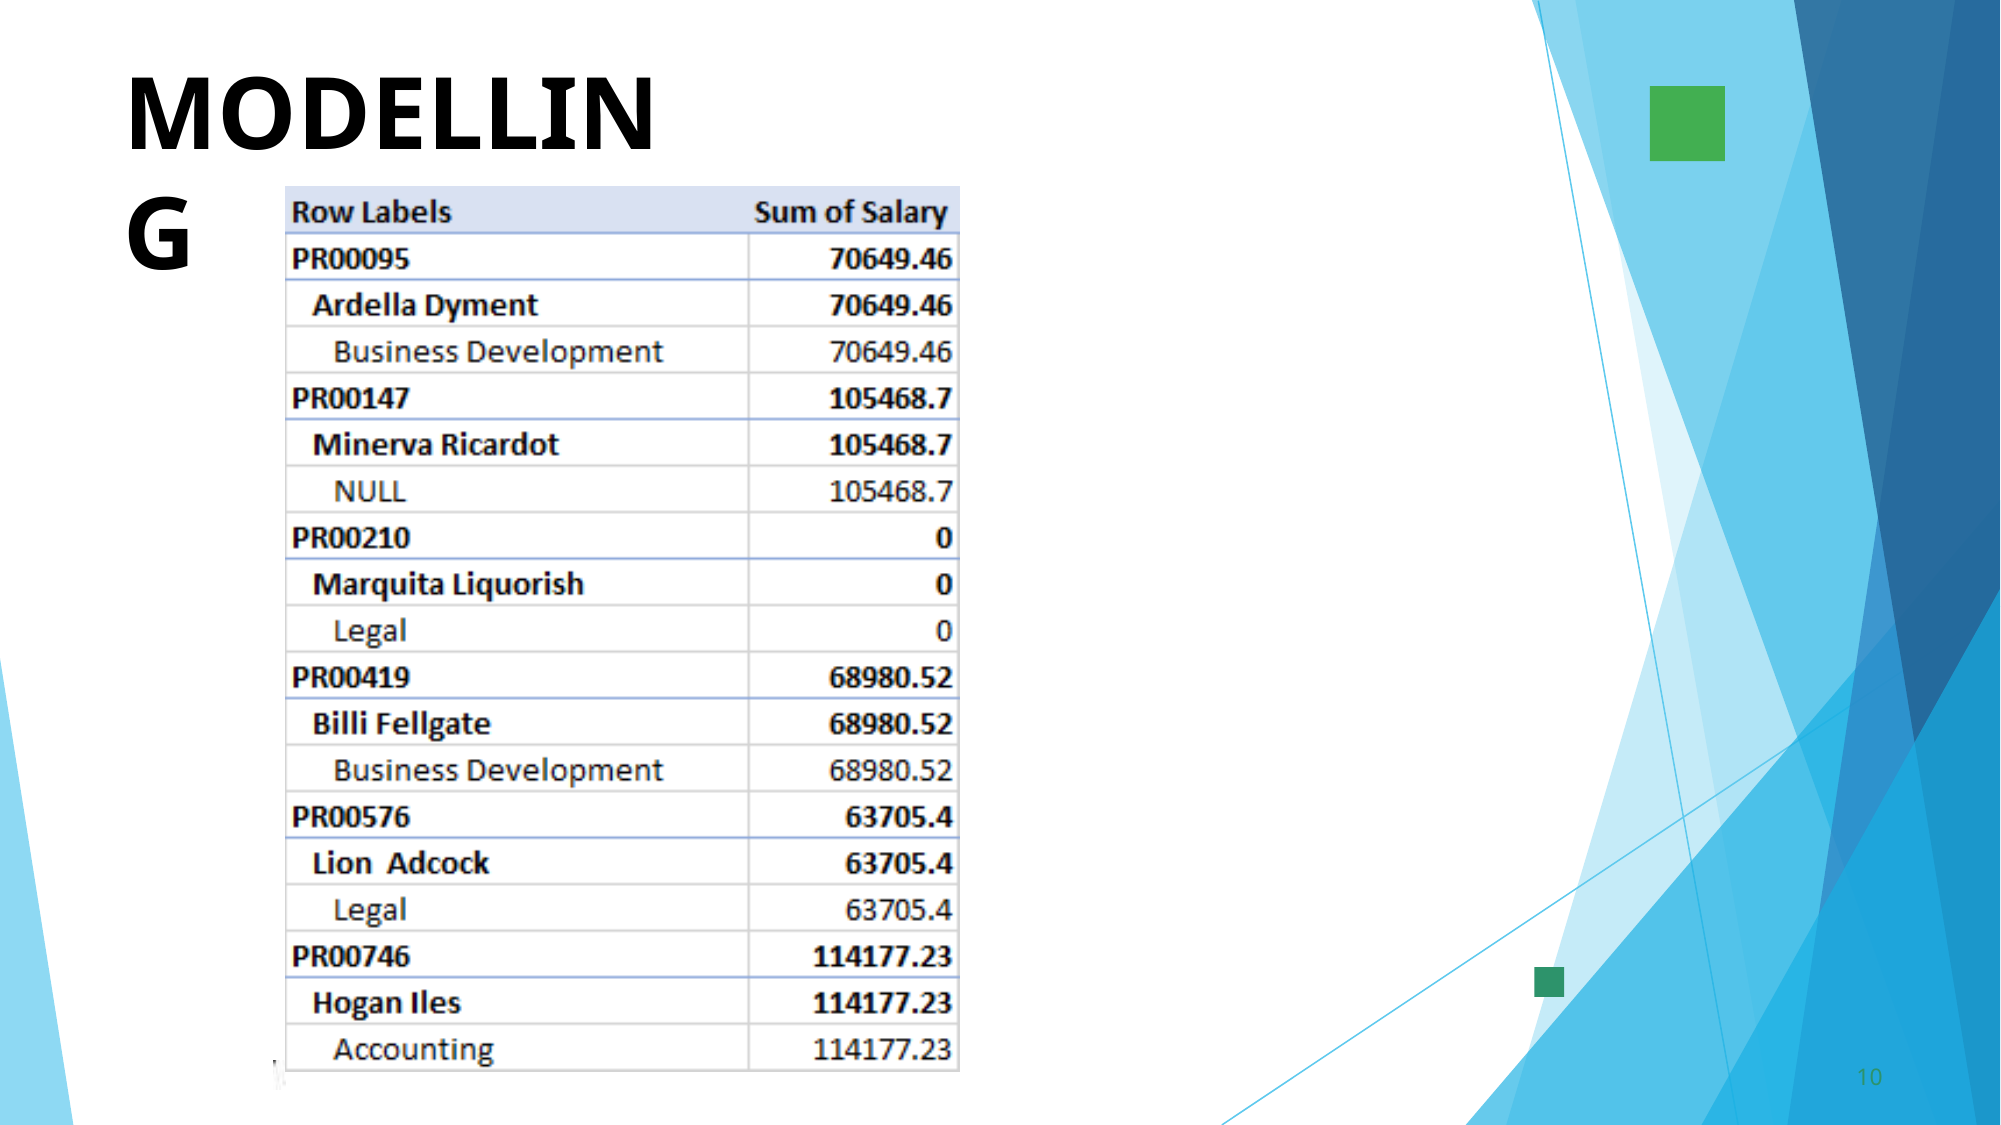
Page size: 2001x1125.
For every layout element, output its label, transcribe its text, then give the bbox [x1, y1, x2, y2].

picture [273, 185, 961, 1091]
text_box [1649, 86, 1725, 162]
text_box 10 [1849, 1061, 1888, 1095]
text_box [1534, 967, 1565, 997]
text_box MODELLING [121, 47, 664, 290]
